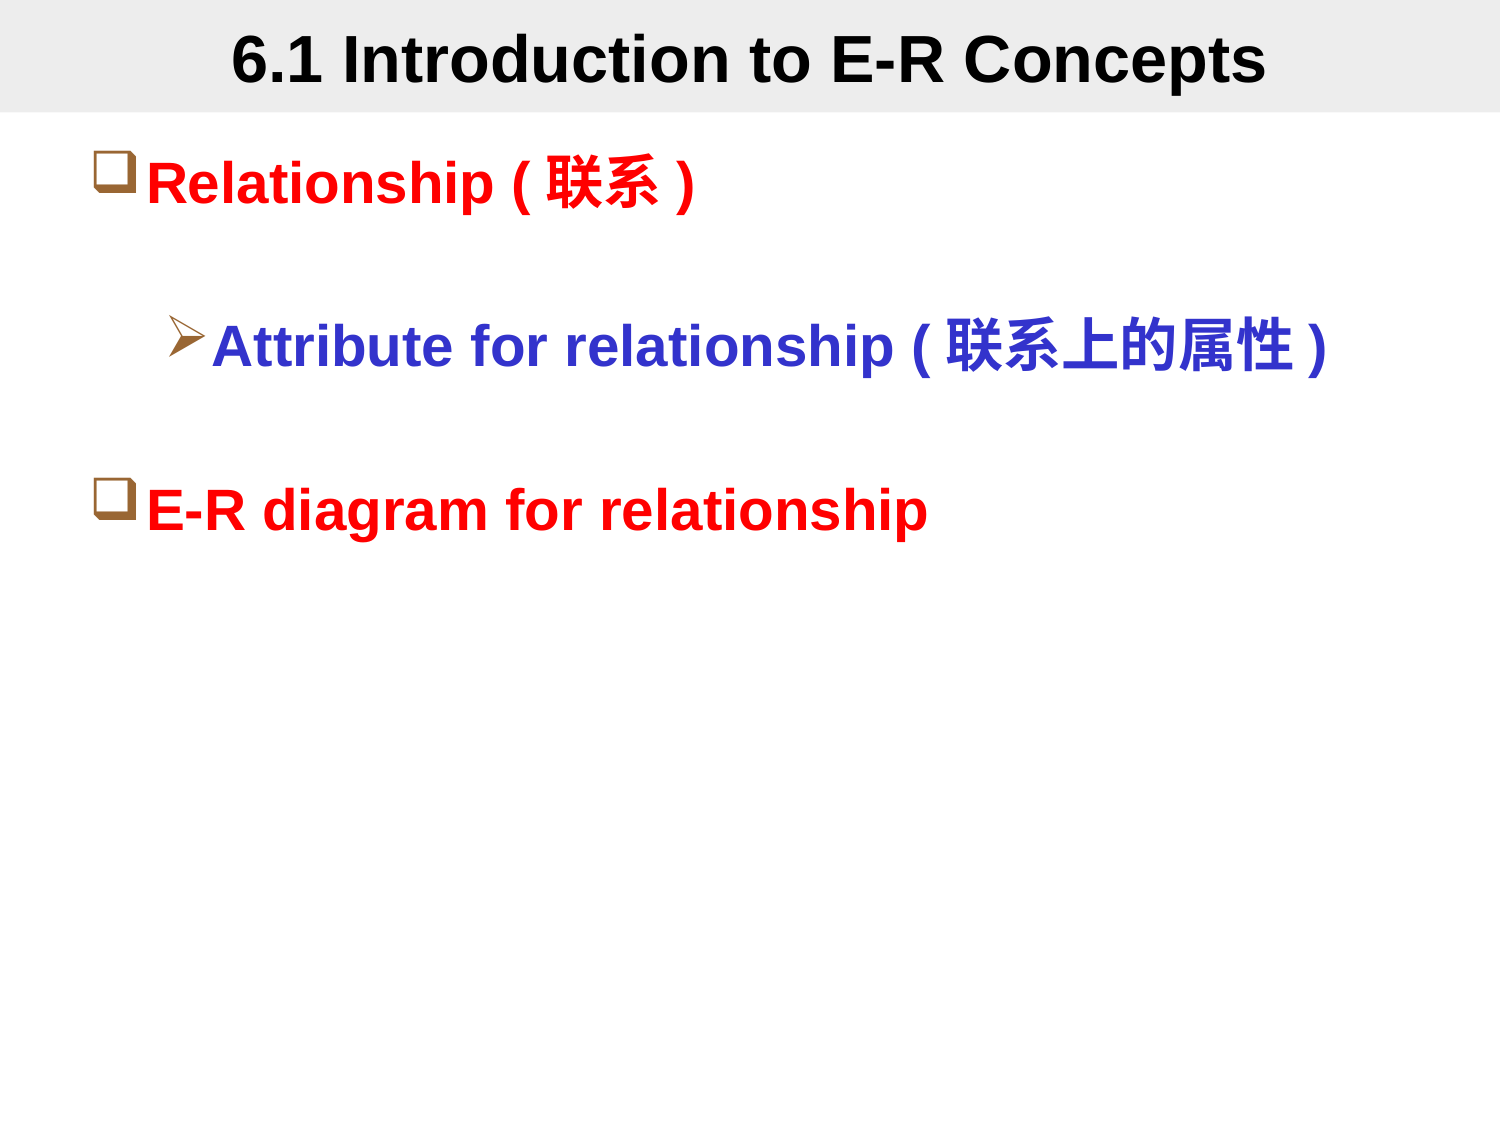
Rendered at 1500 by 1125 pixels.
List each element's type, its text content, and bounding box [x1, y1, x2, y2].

list Relationship (联系) Attribute for relationship (联系上的属性) E-R diagram for relationship [74, 137, 1426, 1063]
title 6.1 Introduction to E-R Concepts [0, 0, 1500, 113]
